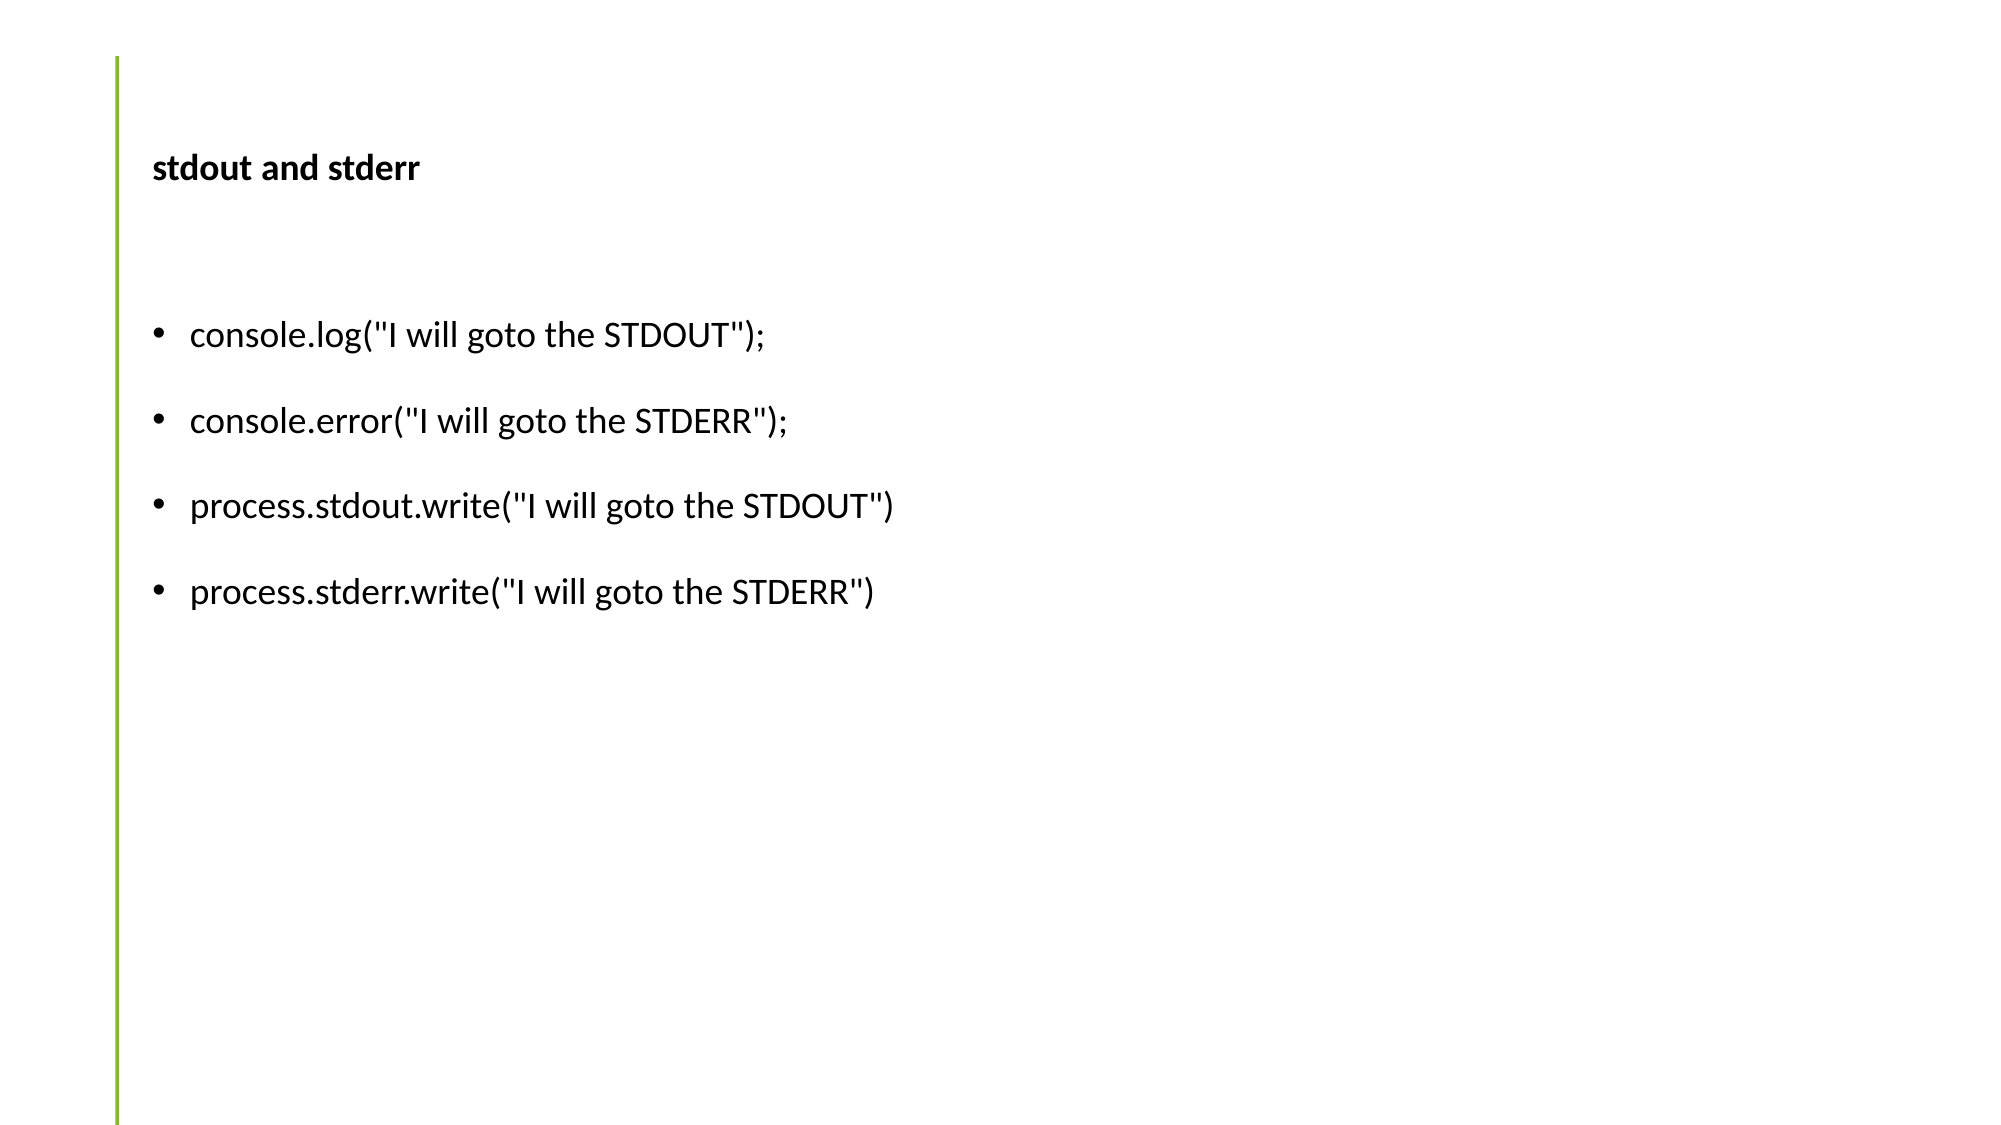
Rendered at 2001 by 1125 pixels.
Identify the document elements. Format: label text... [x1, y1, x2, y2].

title stdout and stderr [137, 59, 1863, 278]
list console.log("I will goto the STDOUT"); console.error("I will goto the STDERR"); process.stdout.write("I will goto the STDOUT") process.stderr.write("I will goto the STDERR") [137, 299, 1863, 1014]
